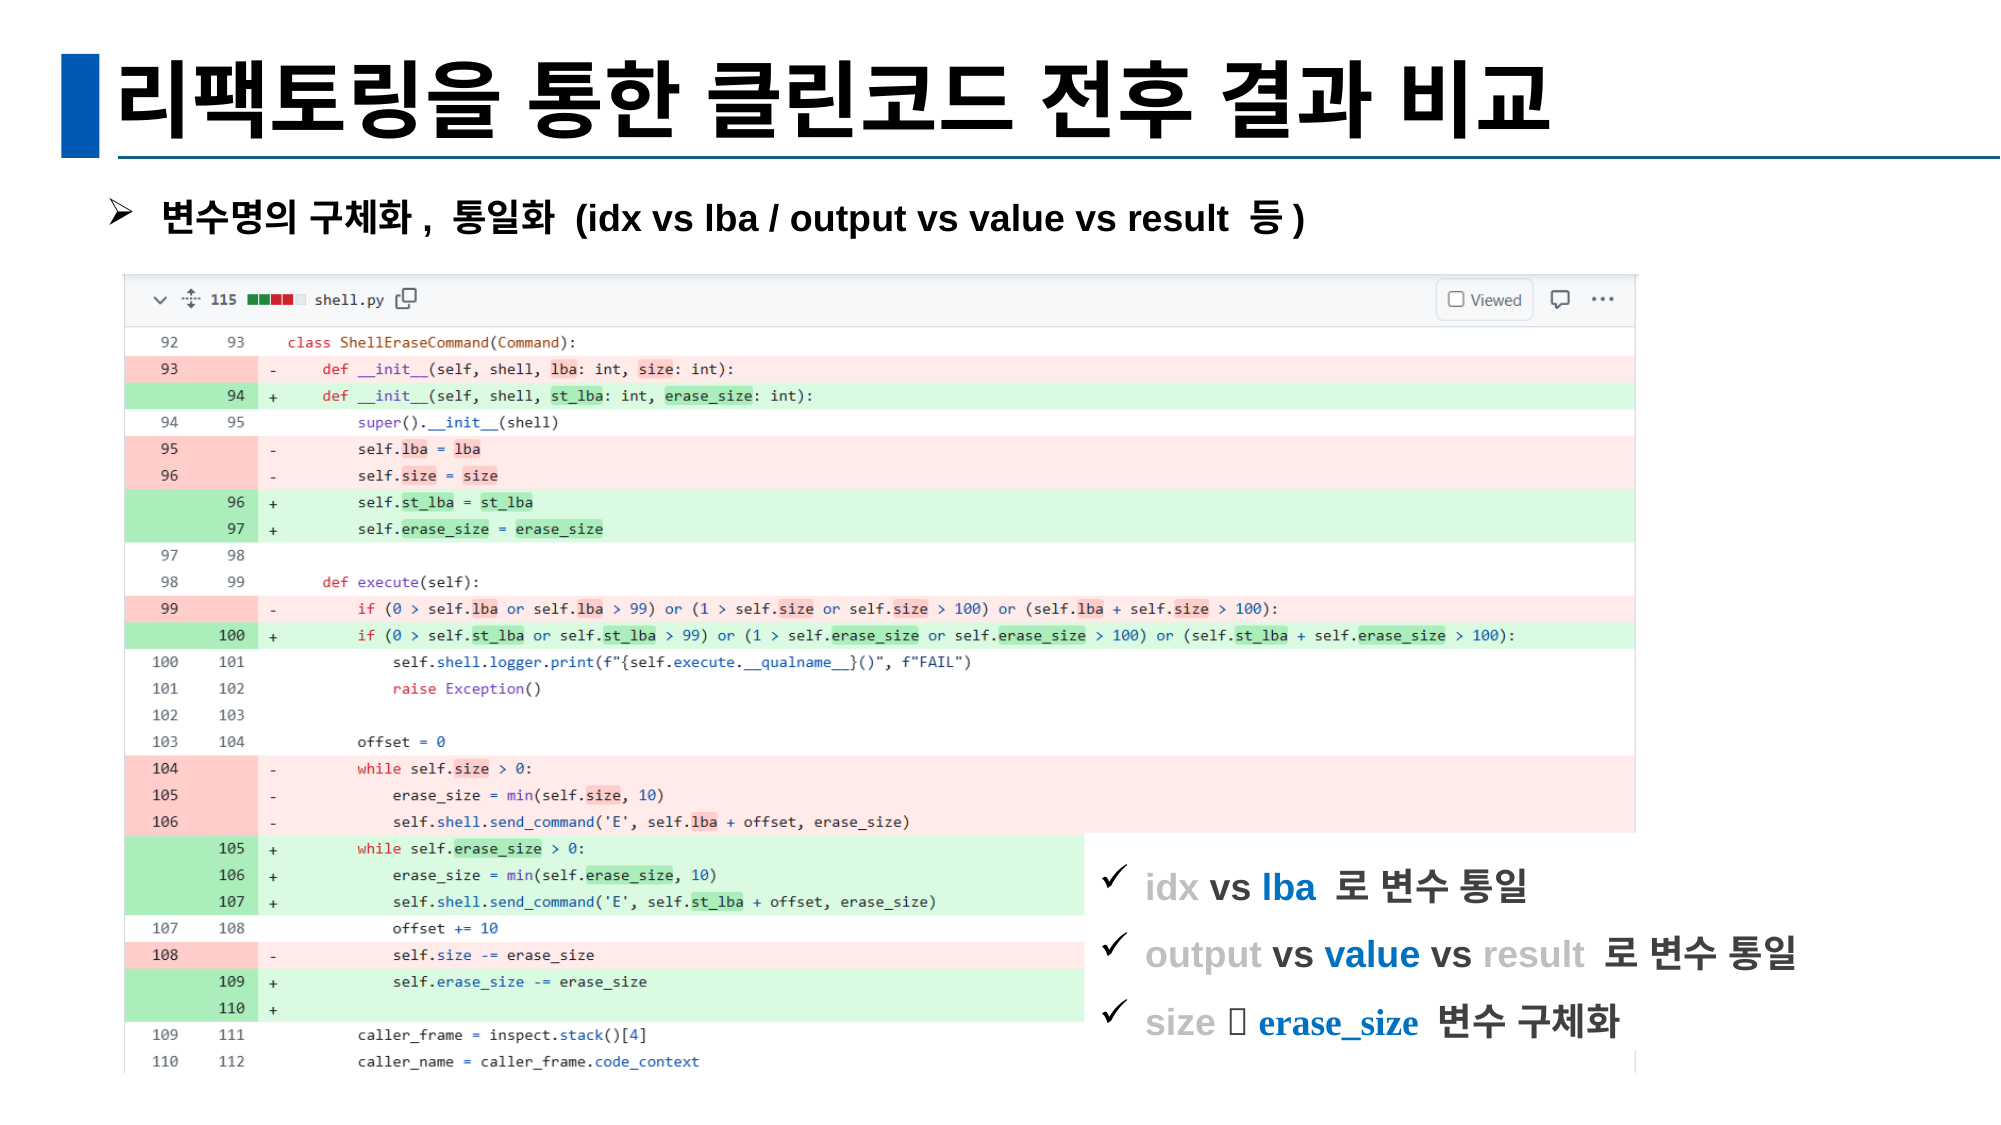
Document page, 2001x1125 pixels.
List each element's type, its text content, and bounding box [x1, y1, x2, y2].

text_box idx vs lba 로 변수 통일 output vs value vs result 로 변수 통일 size  erase_size 변수 구체화 [1644, 832, 1813, 1050]
picture [121, 274, 1639, 1073]
text_box 변수명의 구체화, 통일화 (idx vs lba / output vs value vs result 등) [91, 186, 1321, 247]
title 리팩토링을 통한 클린코드 전후 결과 비교 [99, 50, 1825, 158]
